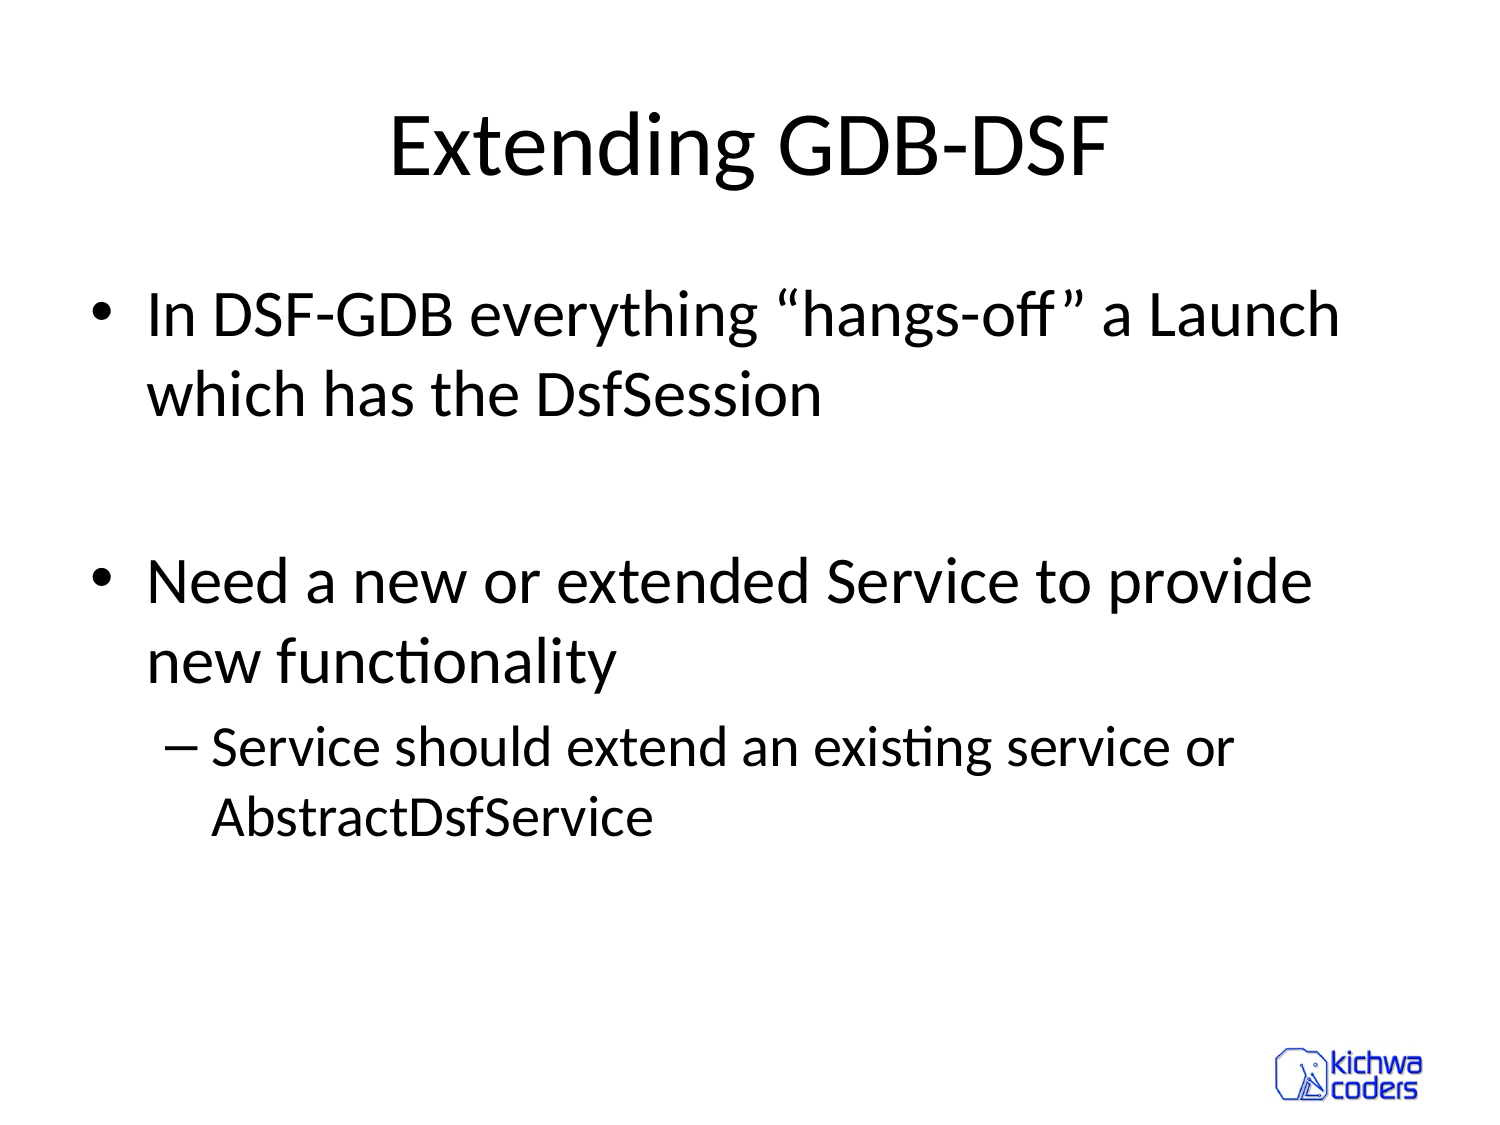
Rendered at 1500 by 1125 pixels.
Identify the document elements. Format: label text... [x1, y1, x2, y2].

list In DSF-GDB everything “hangs-off” a Launch which has the DsfSession Need a new or extended Service to provide new functionality Service should extend an existing service or AbstractDsfService [75, 262, 1425, 1005]
picture [1269, 1046, 1424, 1103]
title Extending GDB-DSF [75, 45, 1425, 233]
